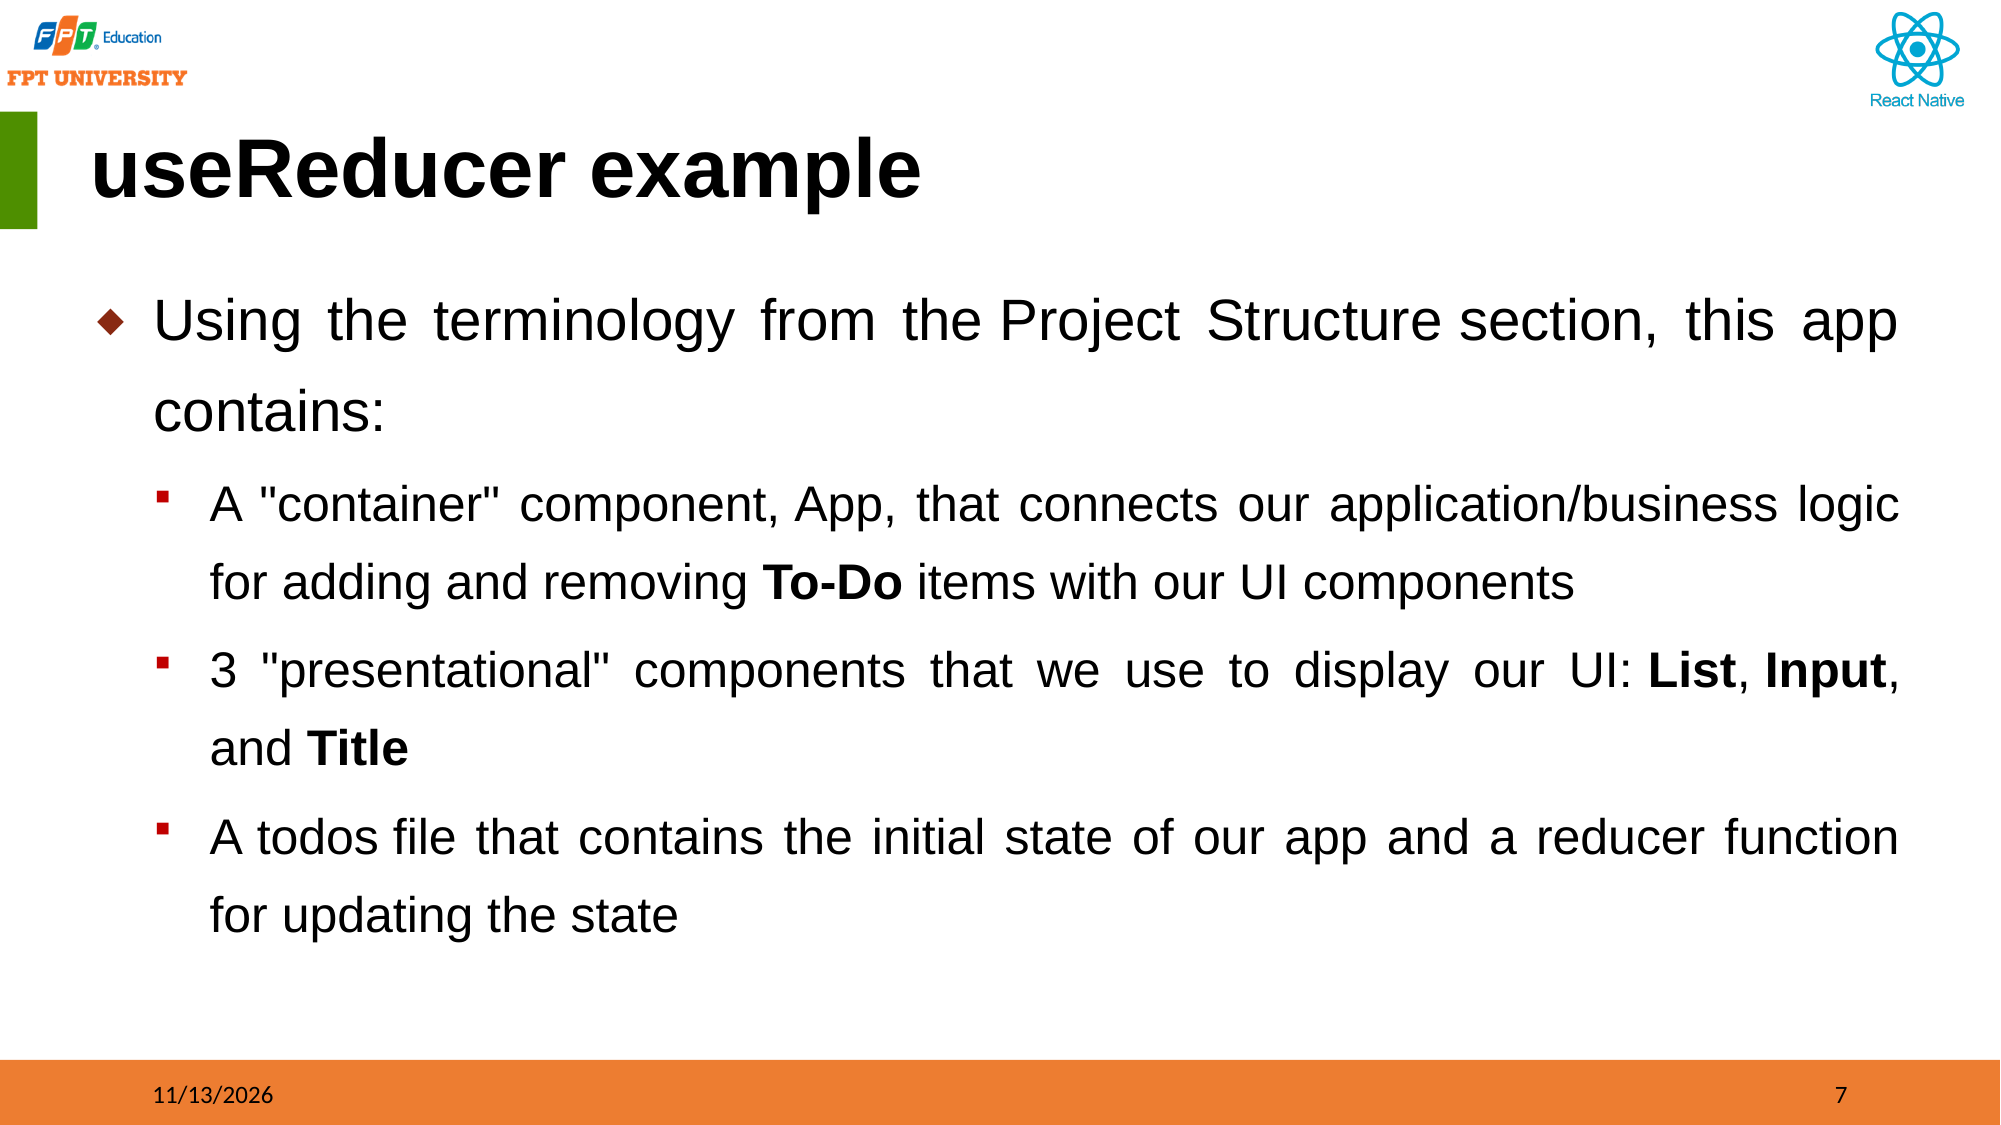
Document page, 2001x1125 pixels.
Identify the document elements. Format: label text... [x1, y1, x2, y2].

picture [1839, 9, 1996, 112]
list Using the terminology from the Project Structure section, this app contains: A "container" component, App, that connects our application/business logic for adding and removing To-Do items with our UI components 3 "presentational" components that we use to display our UI: List, Input, and Title A todos file that contains the initial state of our app and a reducer function for updating the state [82, 254, 1916, 1014]
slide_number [137, 1063, 588, 1124]
slide_number 7 [1412, 1063, 1863, 1124]
title useReducer example [37, 111, 1978, 230]
picture [0, 1, 194, 96]
